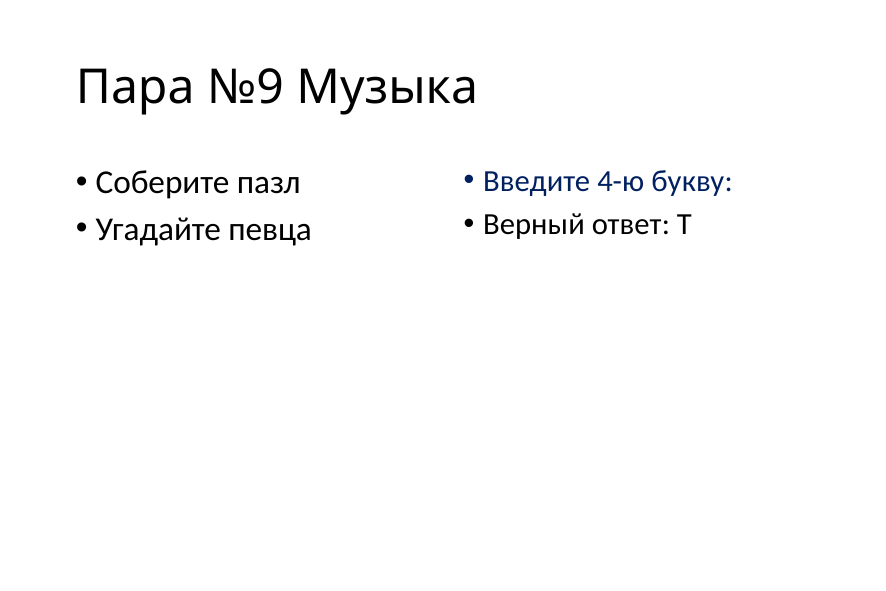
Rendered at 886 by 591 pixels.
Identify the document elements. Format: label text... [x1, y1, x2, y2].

title Пара №9 Музыка [60, 31, 825, 146]
list Введите 4-ю букву: Верный ответ: Т [448, 157, 826, 532]
list Соберите пазл Угадайте певца [60, 157, 438, 532]
